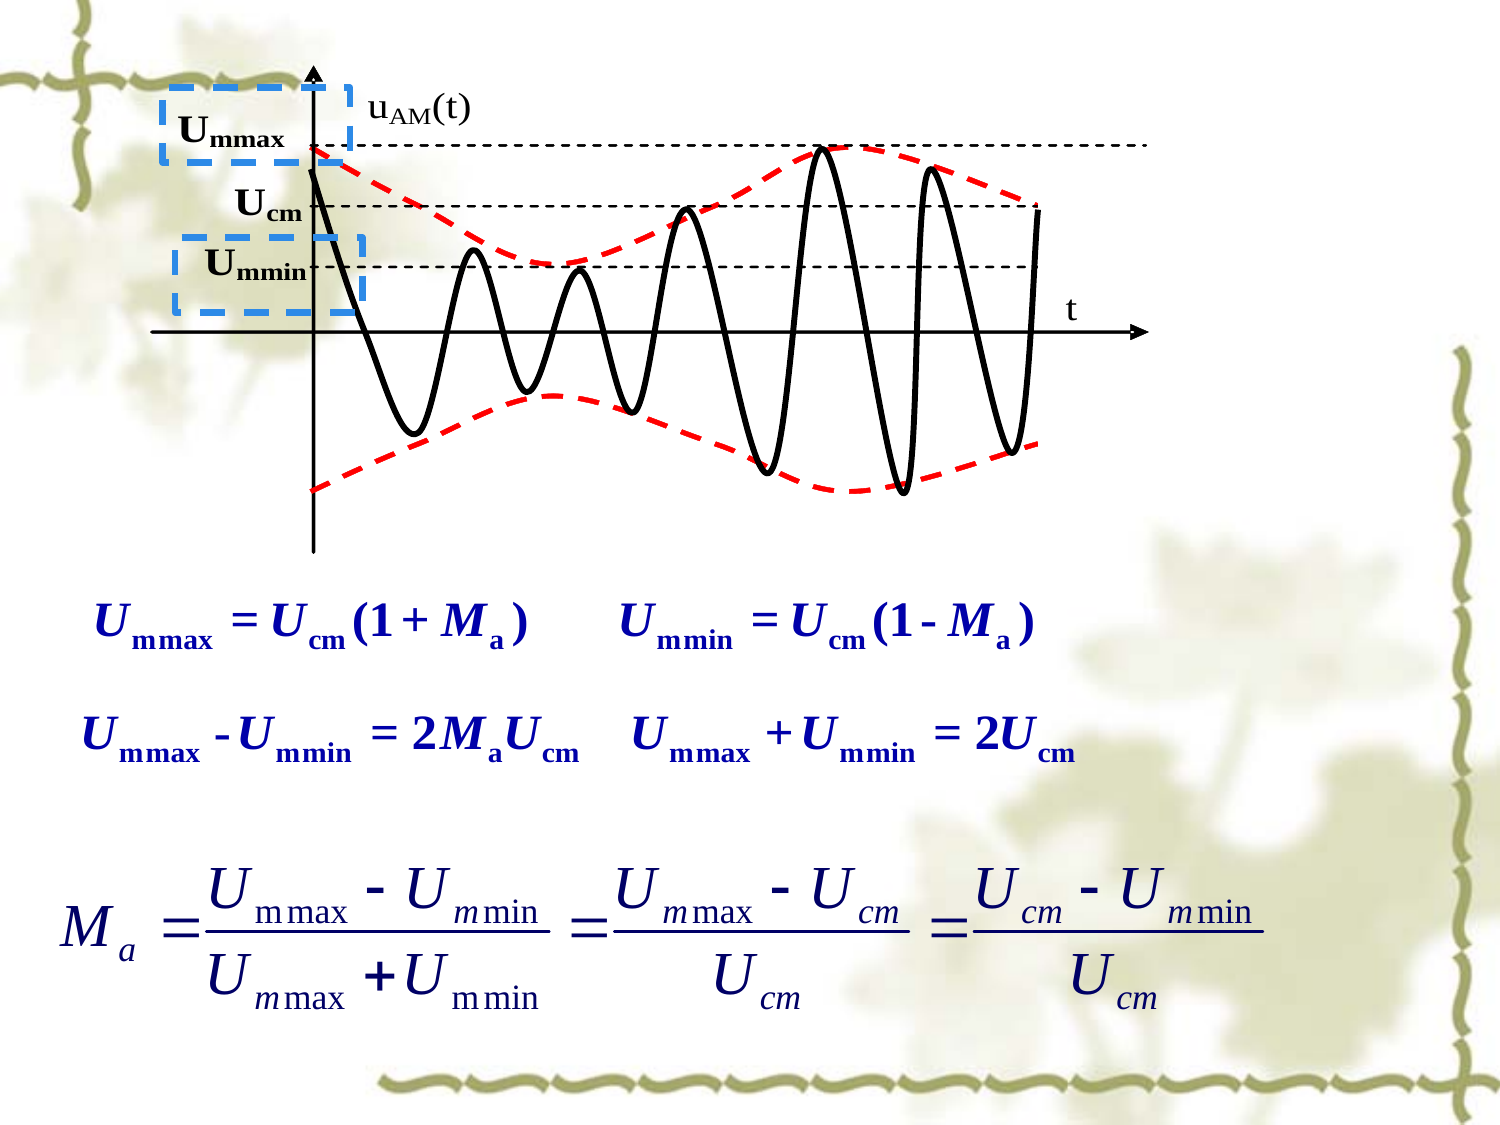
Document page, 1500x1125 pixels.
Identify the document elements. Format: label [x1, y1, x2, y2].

text_box [49, 849, 1277, 1024]
text_box [624, 699, 1087, 775]
text_box [87, 587, 537, 662]
text_box [74, 699, 593, 775]
text_box [149, 62, 1201, 555]
text_box [612, 587, 1045, 662]
picture [0, 0, 1500, 1125]
